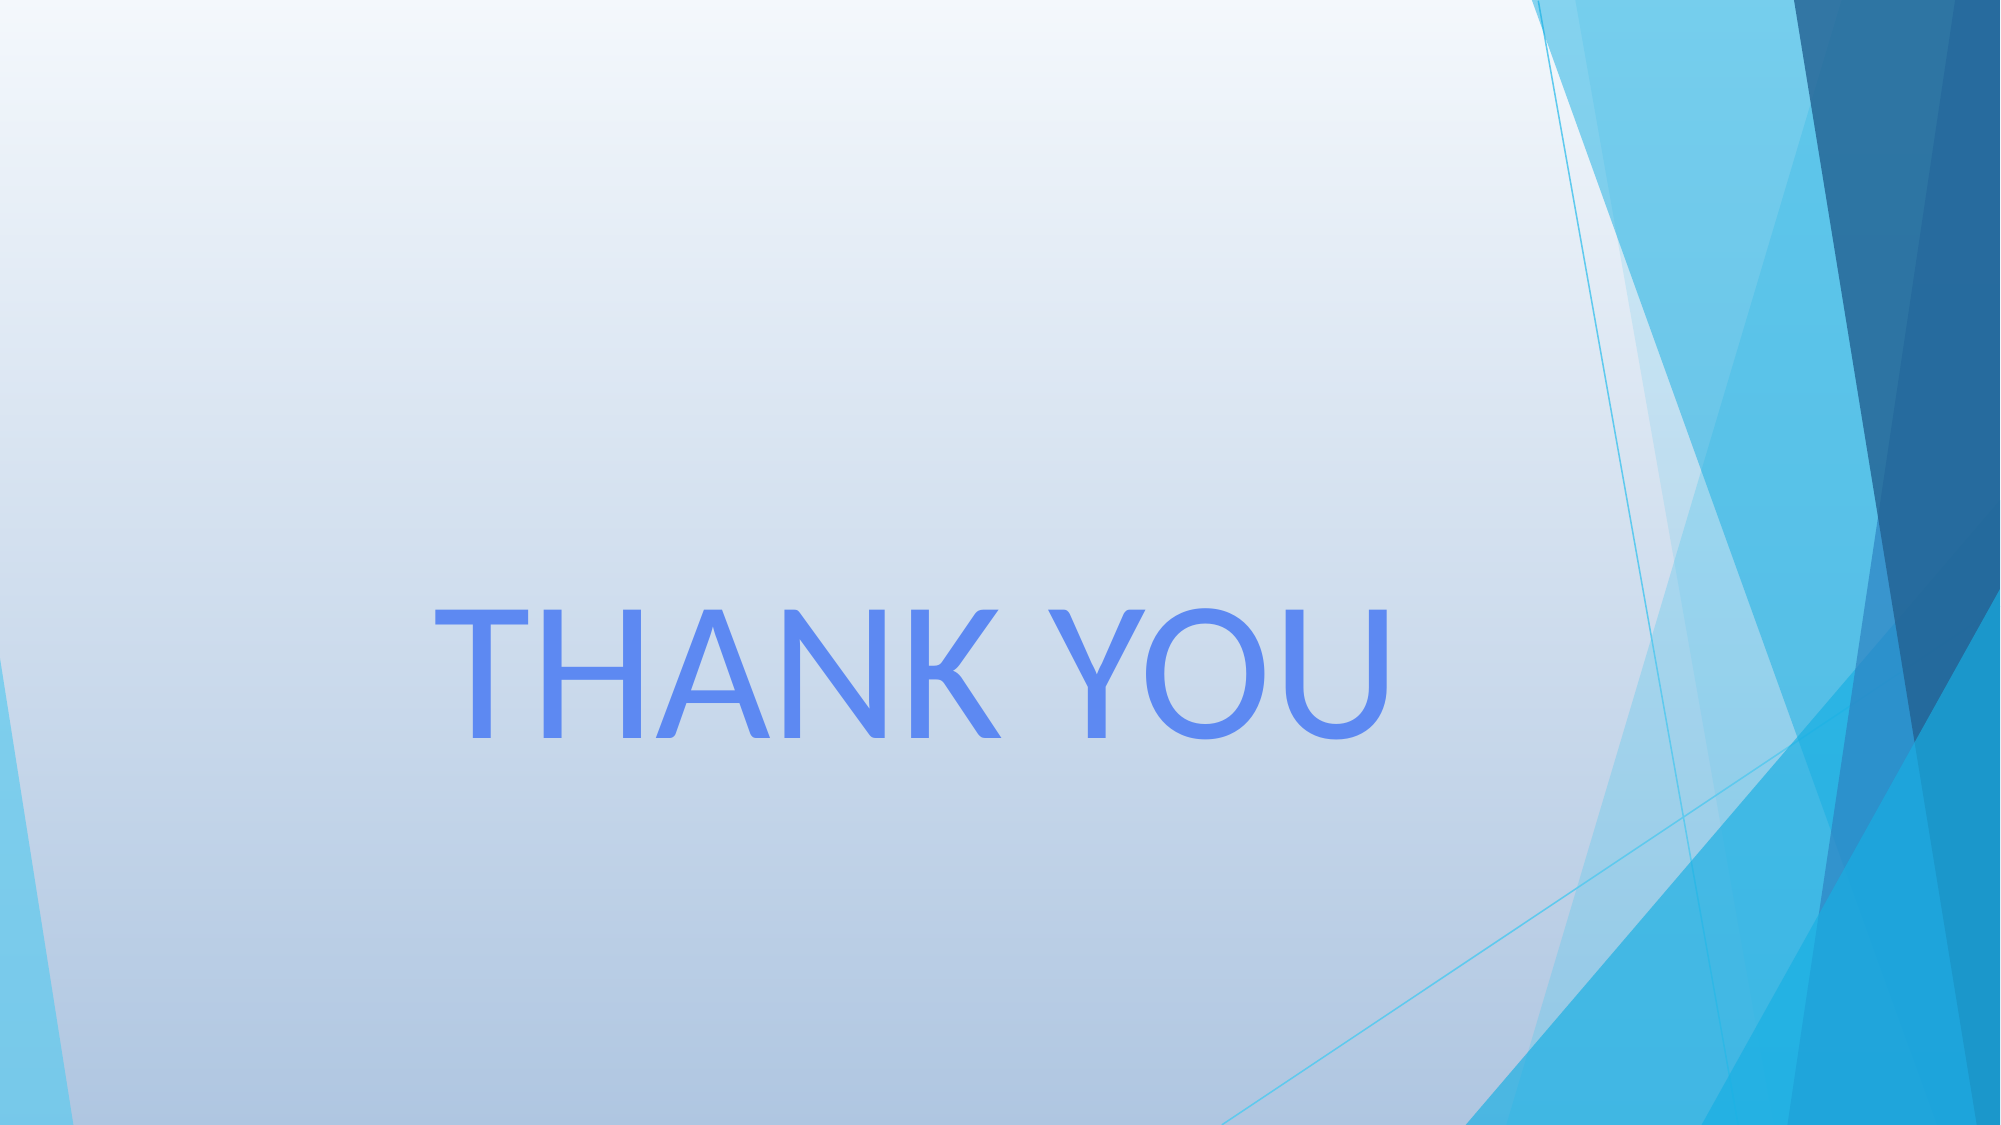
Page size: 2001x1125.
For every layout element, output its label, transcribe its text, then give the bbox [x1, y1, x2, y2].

title THANK YOU [432, 537, 2000, 779]
